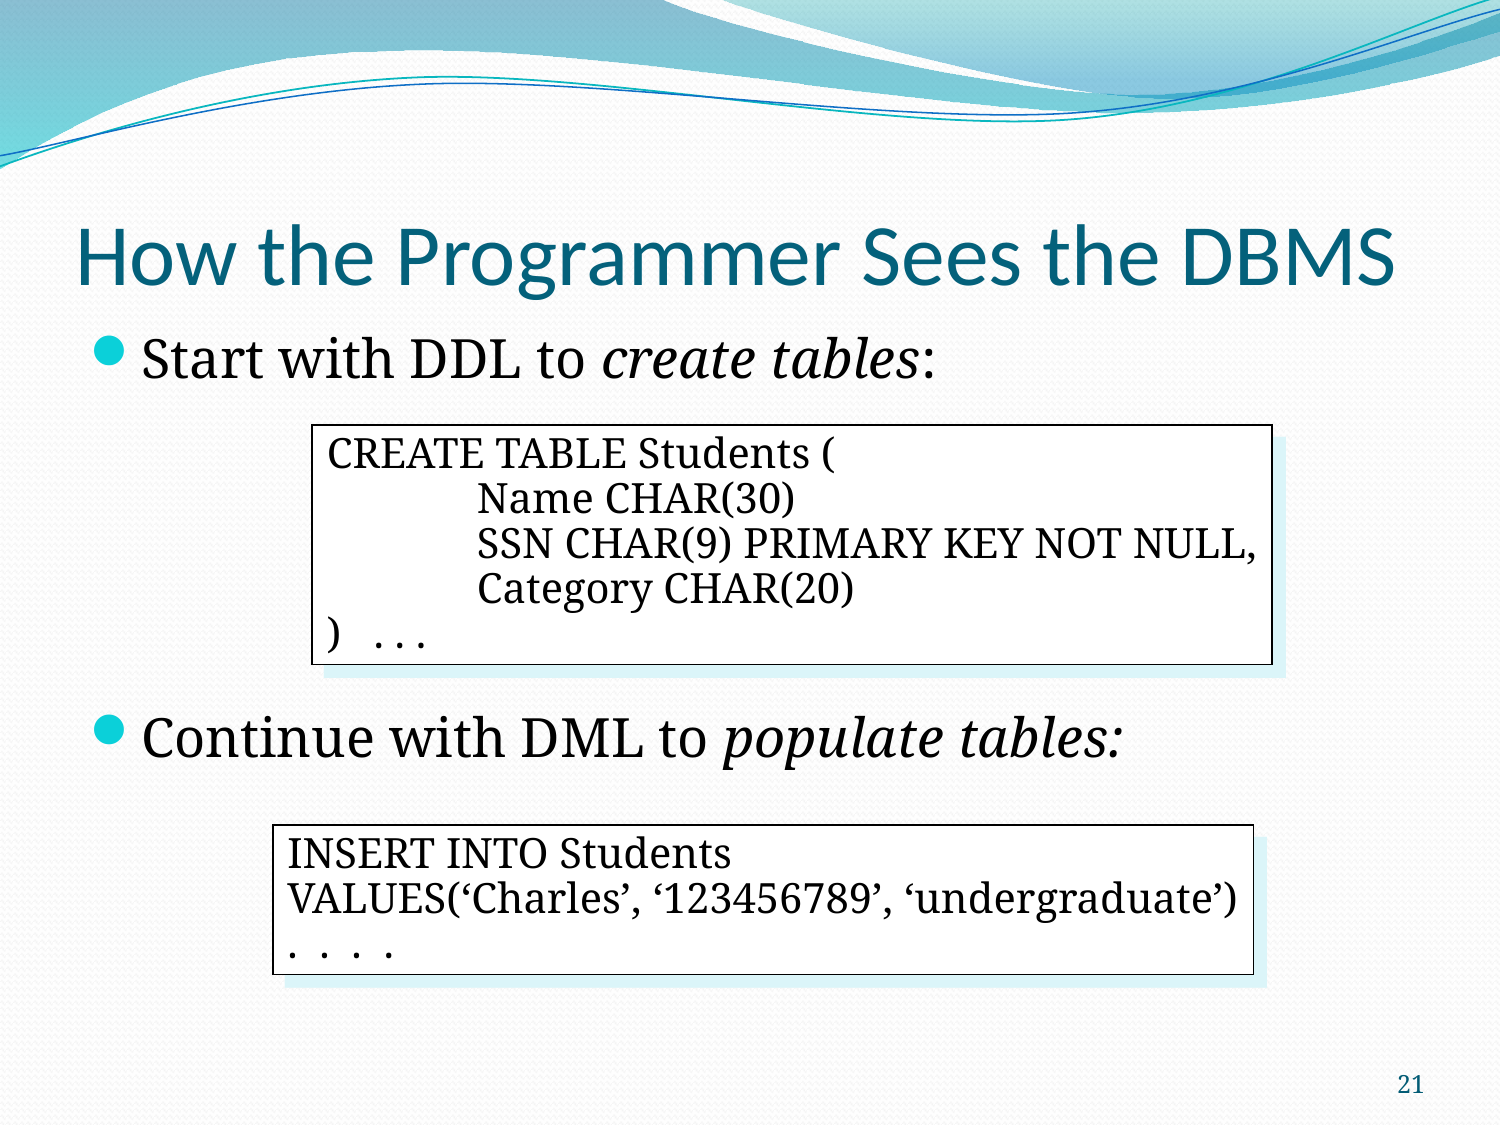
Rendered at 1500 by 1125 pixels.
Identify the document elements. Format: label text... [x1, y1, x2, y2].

text_box CREATE TABLE Students ( Name CHAR(30) SSN CHAR(9) PRIMARY KEY NOT NULL, Category CHAR(20) ) . . . [312, 424, 1272, 665]
slide_number 21 [1299, 1042, 1425, 1103]
text_box INSERT INTO Students VALUES(‘Charles’, ‘123456789’, ‘undergraduate’) . . . . [272, 824, 1254, 975]
title How the Programmer Sees the DBMS [75, 115, 1425, 303]
list Start with DDL to create tables: Continue with DML to populate tables: [75, 317, 1425, 1038]
